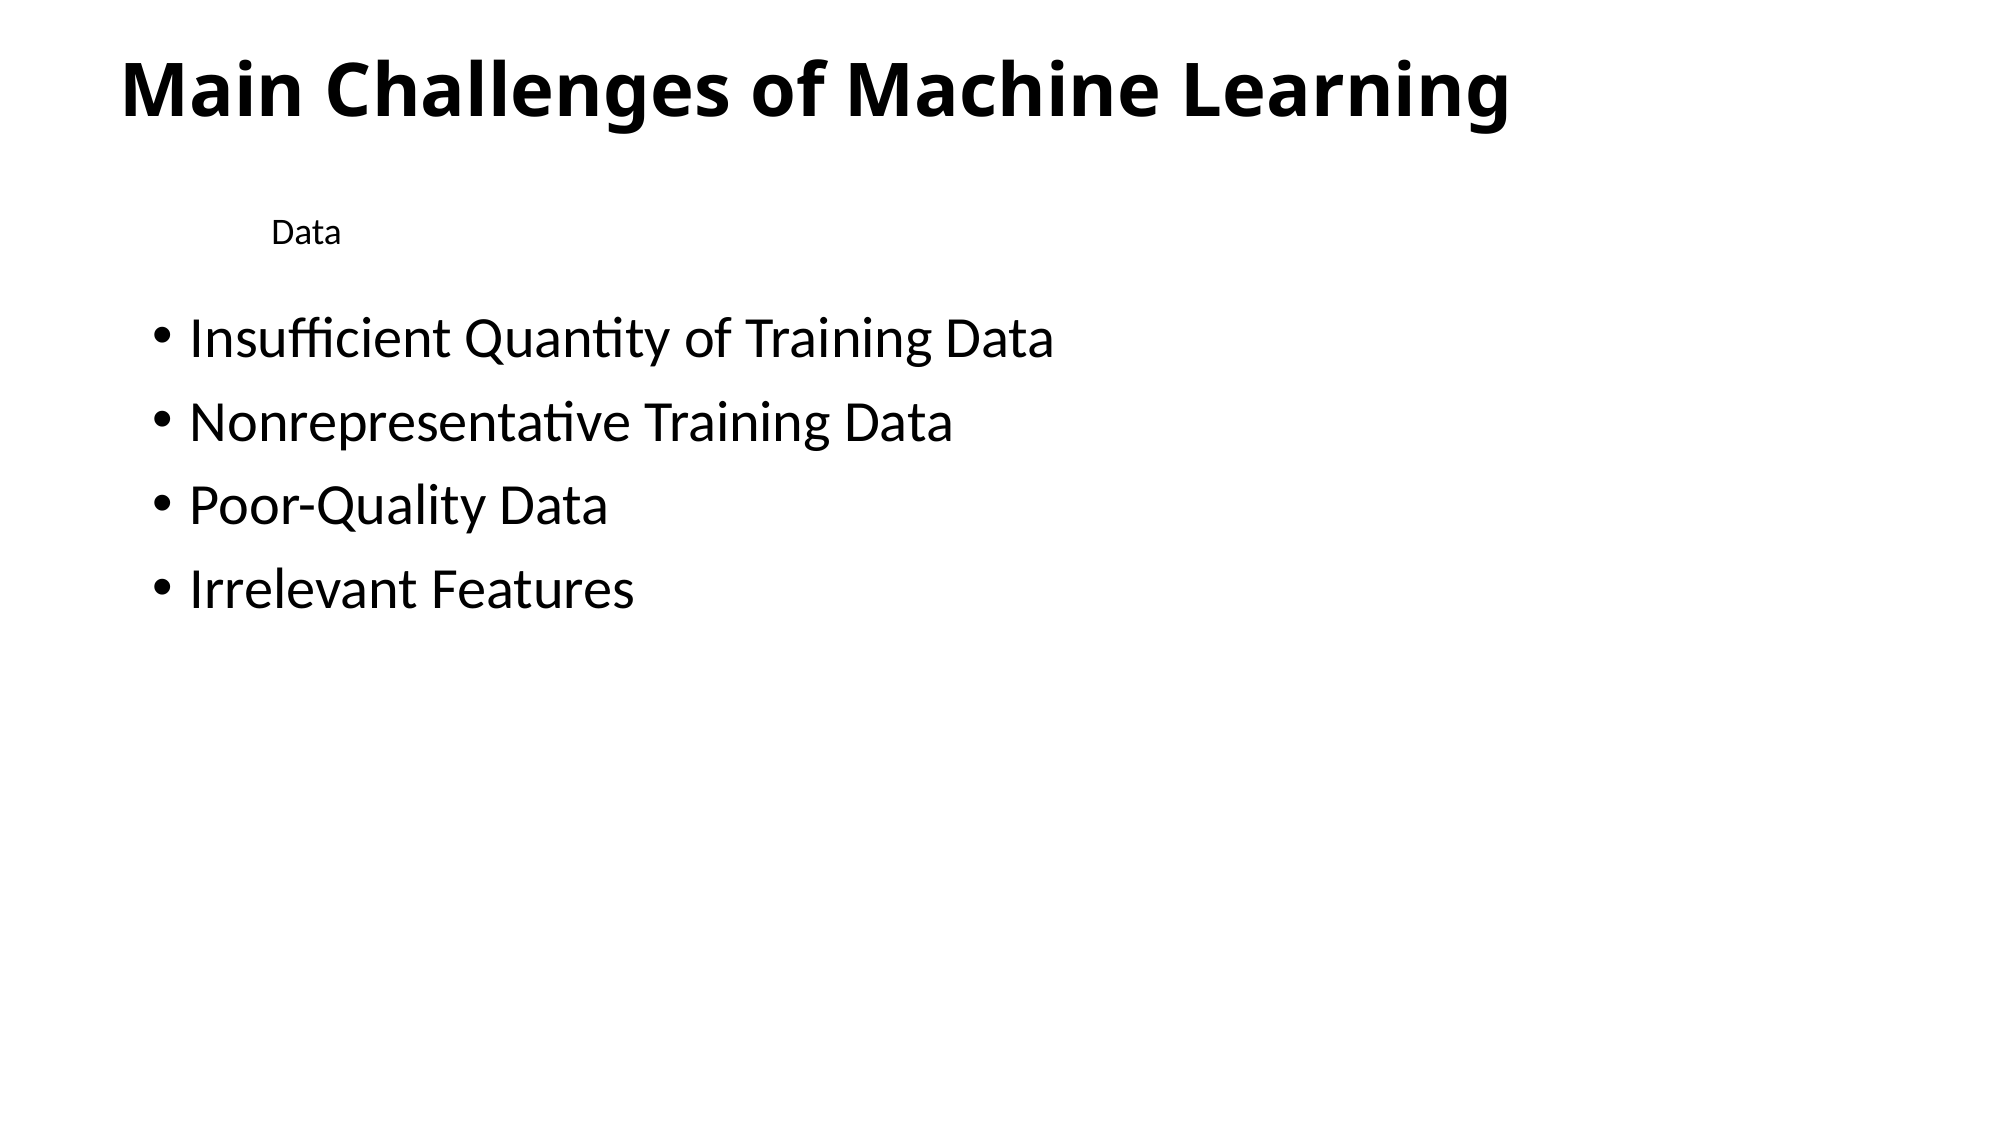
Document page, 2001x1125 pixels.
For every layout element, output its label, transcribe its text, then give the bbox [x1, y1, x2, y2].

list Insufficient Quantity of Training Data Nonrepresentative Training Data Poor-Quality Data Irrelevant Features [137, 299, 1863, 1014]
text_box Data [256, 199, 641, 260]
title Main Challenges of Machine Learning [104, 43, 1736, 141]
